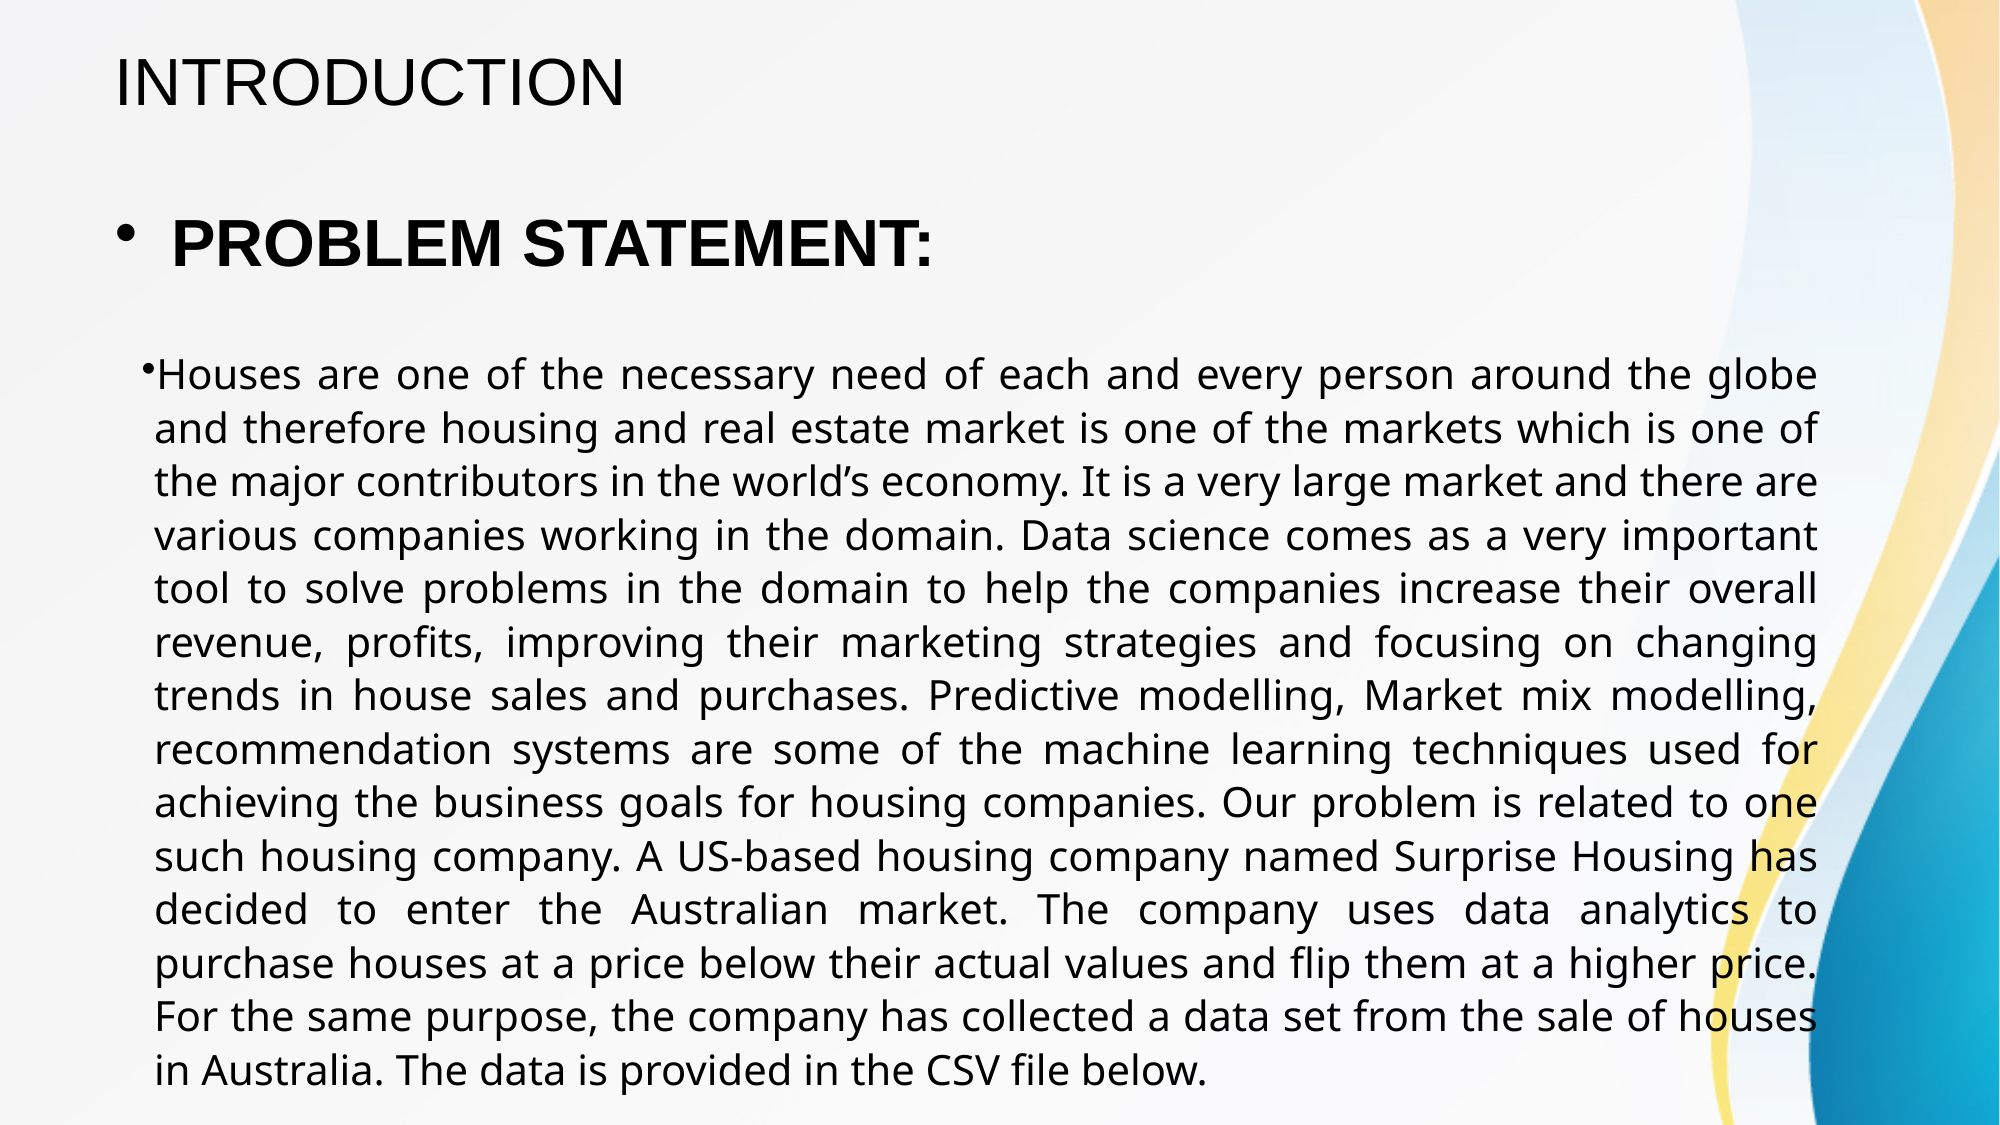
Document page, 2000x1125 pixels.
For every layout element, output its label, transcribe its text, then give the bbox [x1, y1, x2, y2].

title INTRODUCTION [99, 30, 1900, 127]
picture [0, 0, 2000, 1125]
list Houses are one of the necessary need of each and every person around the globe and therefore housing and real estate market is one of the markets which is one of the major contributors in the world’s economy. It is a very large market and there are various companies working in the domain. Data science comes as a very important tool to solve problems in the domain to help the companies increase their overall revenue, profits, improving their marketing strategies and focusing on changing trends in house sales and purchases. Predictive modelling, Market mix modelling, recommendation systems are some of the machine learning techniques used for achieving the business goals for housing companies. Our problem is related to one such housing company. A US-based housing company named Surprise Housing has decided to enter the Australian market. The company uses data analytics to purchase houses at a price below their actual values and flip them at a higher price. For the same purpose, the company has collected a data set from the sale of houses in Australia. The data is provided in the CSV file below. [126, 336, 1901, 1016]
slide_number [1432, 1024, 1900, 1103]
list PROBLEM STATEMENT: [99, 192, 1900, 1006]
